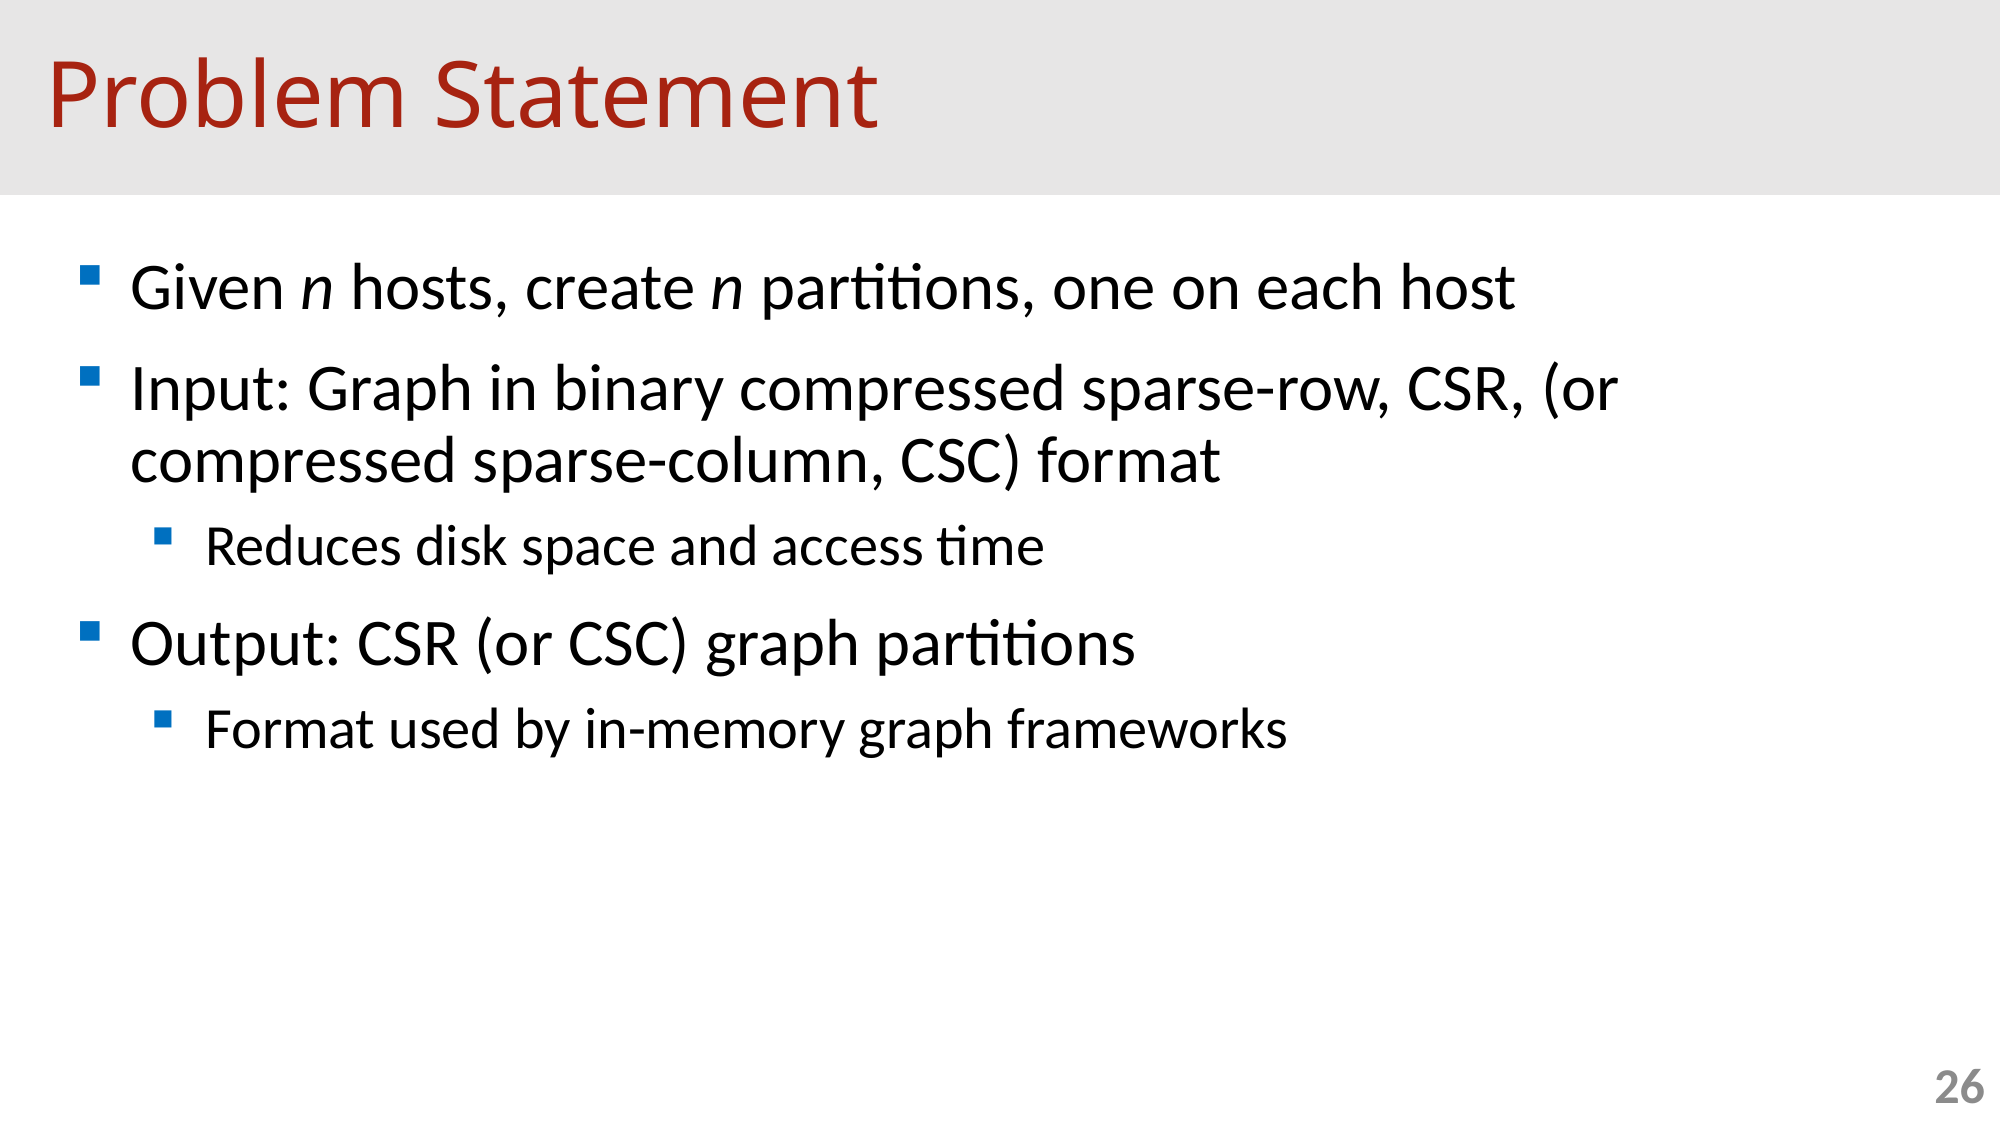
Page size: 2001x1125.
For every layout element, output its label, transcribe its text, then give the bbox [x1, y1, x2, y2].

slide_number 26 [1839, 1042, 2000, 1125]
title Problem Statement [0, 0, 2000, 195]
list Given n hosts, create n partitions, one on each host Input: Graph in binary compressed sparse-row, CSR, (or compressed sparse-column, CSC) format Reduces disk space and access time Output: CSR (or CSC) graph partitions Format used by in-memory graph frameworks [59, 244, 1943, 1043]
